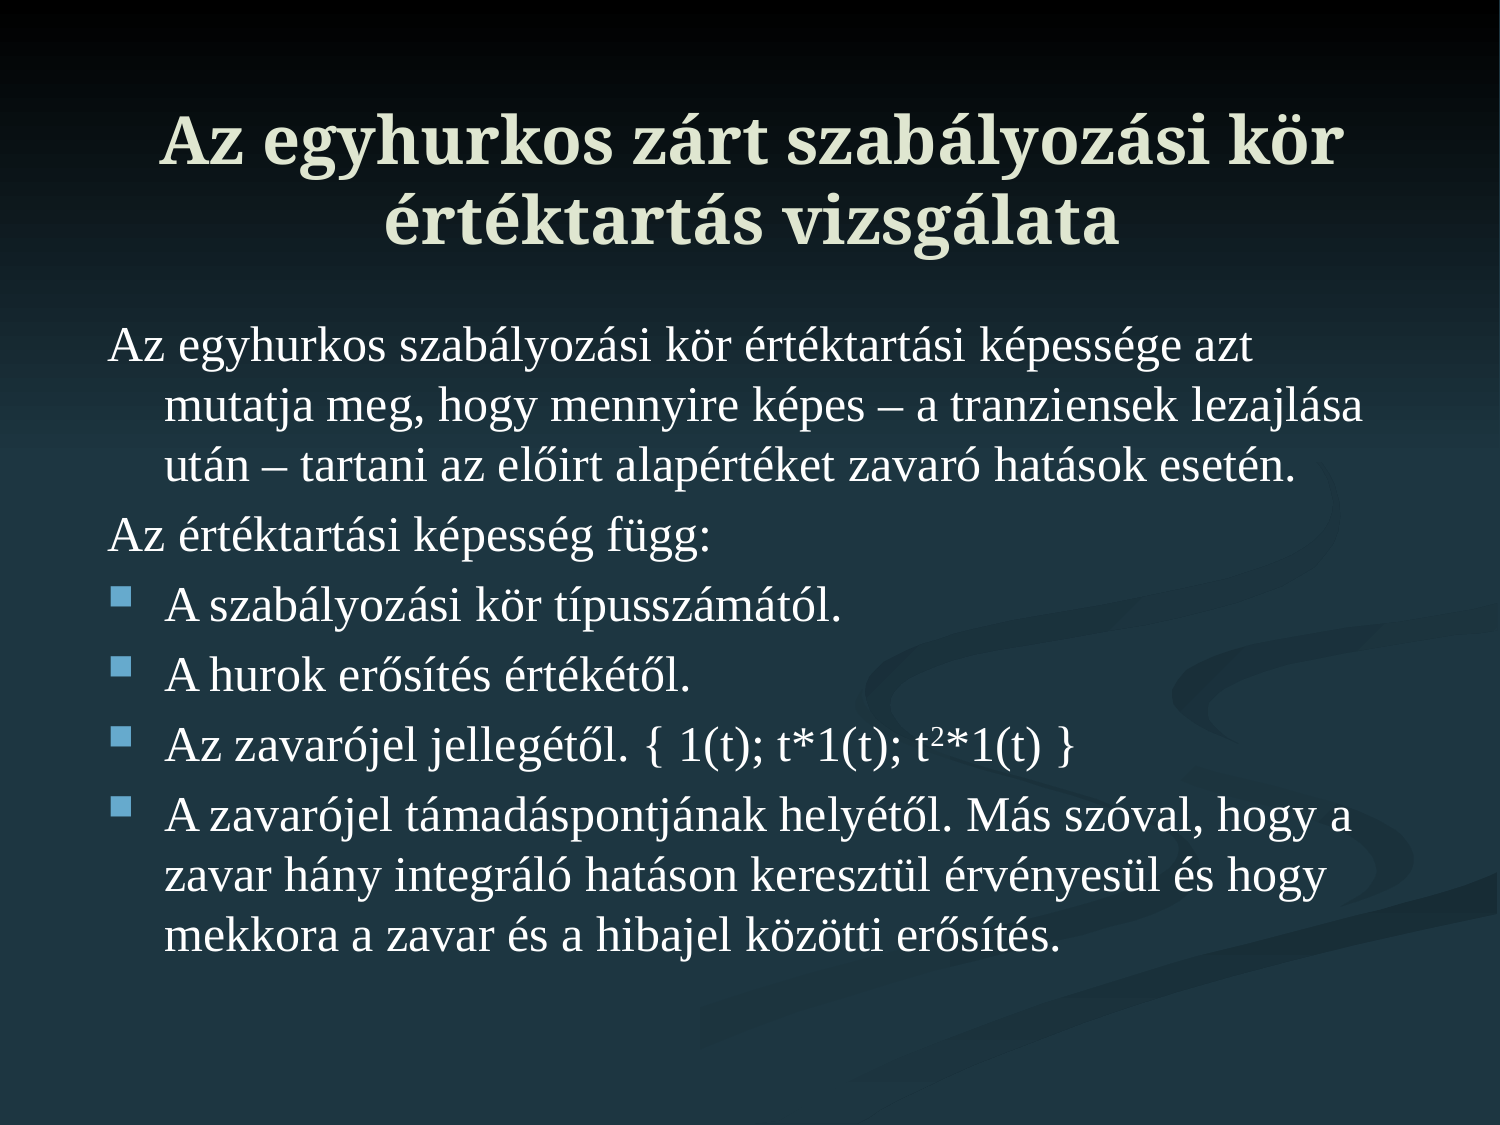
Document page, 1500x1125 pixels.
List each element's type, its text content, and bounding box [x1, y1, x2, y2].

list Az egyhurkos szabályozási kör értéktartási képessége azt mutatja meg, hogy mennyire képes – a tranziensek lezajlása után – tartani az előirt alapértéket zavaró hatások esetén. Az értéktartási képesség függ: A szabályozási kör típusszámától. A hurok erősítés értékétől. Az zavarójel jellegétől. { 1(t); t*1(t); t2*1(t) } A zavarójel támadáspontjának helyétől. Más szóval, hogy a zavar hány integráló hatáson keresztül érvényesül és hogy mekkora a zavar és a hibajel közötti erősítés. [92, 304, 1385, 999]
title Az egyhurkos zárt szabályozási kör értéktartás vizsgálata [78, 90, 1429, 266]
